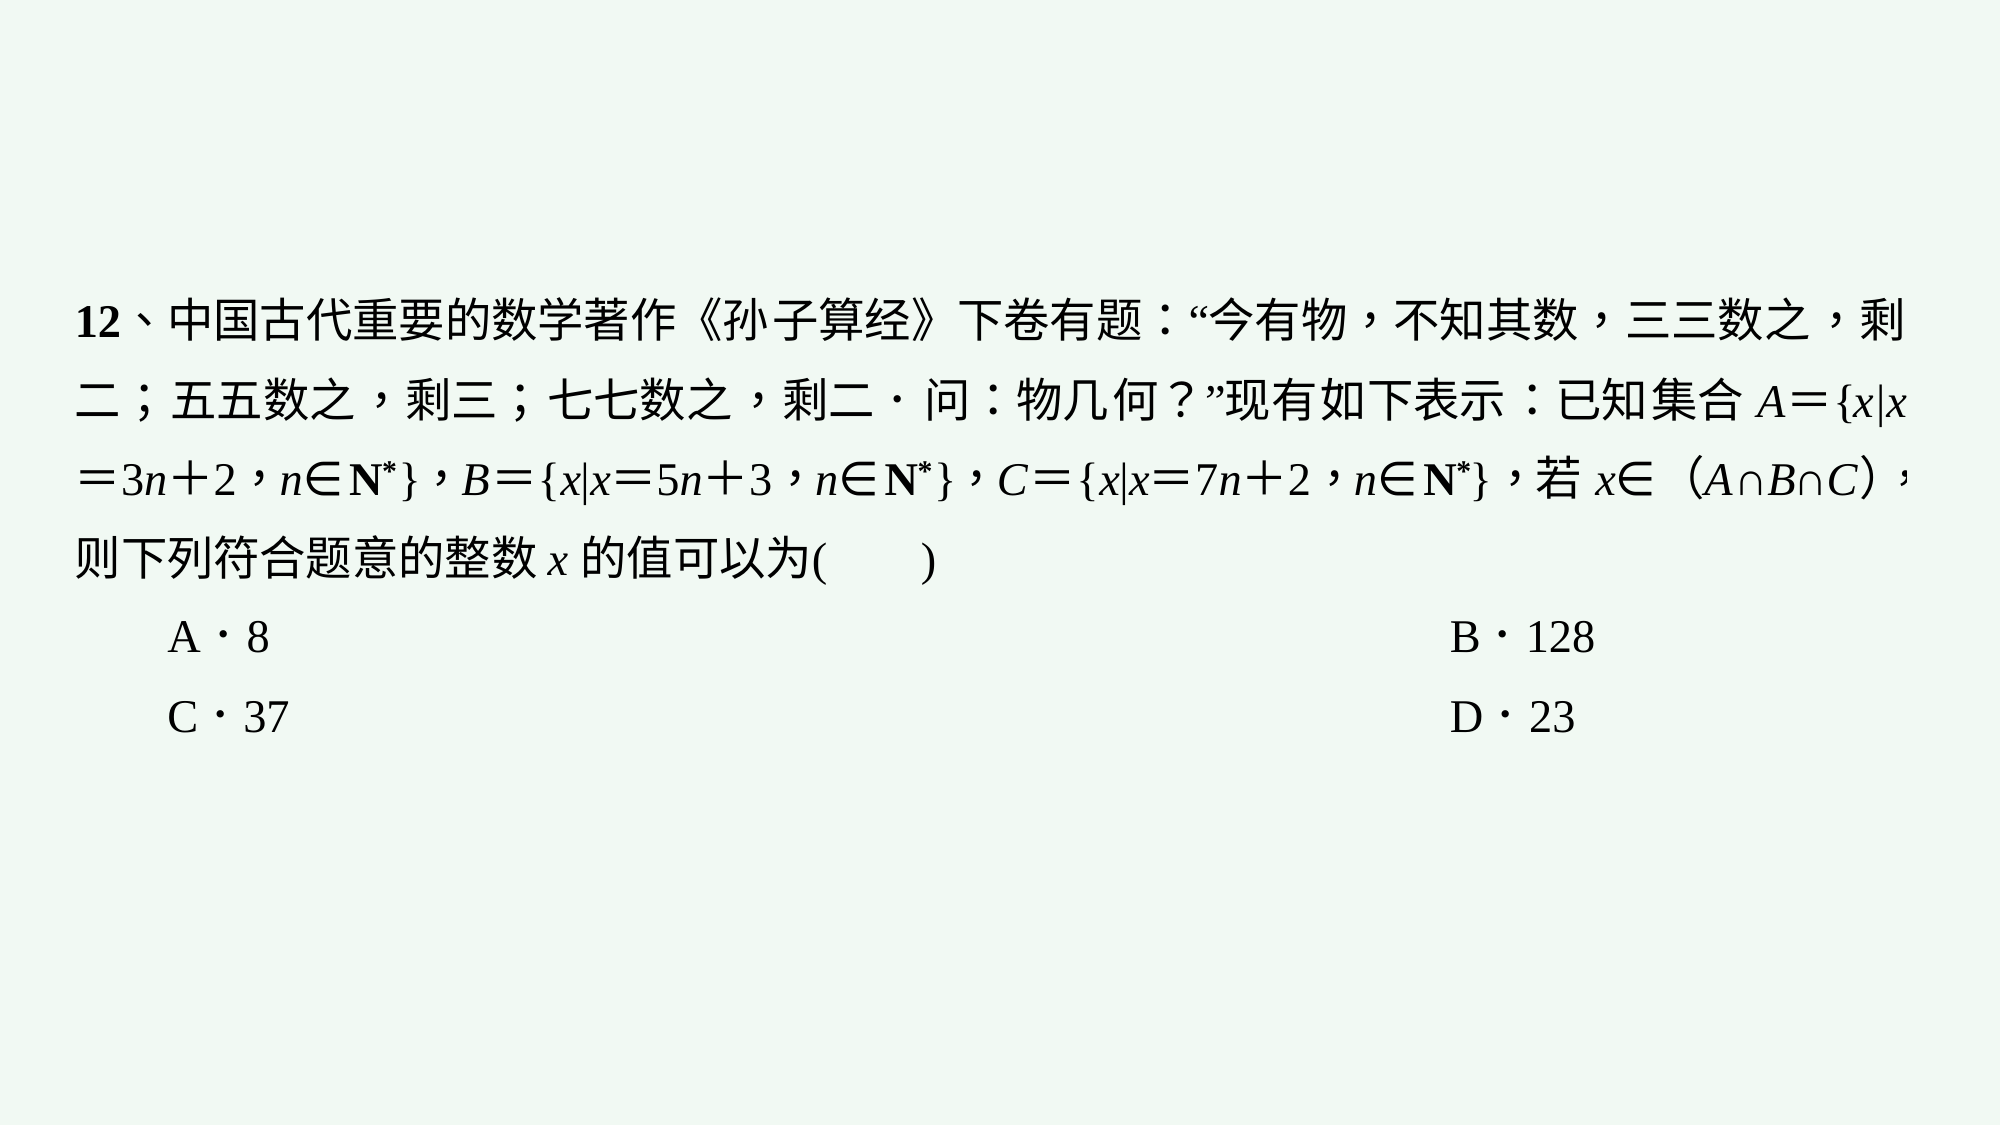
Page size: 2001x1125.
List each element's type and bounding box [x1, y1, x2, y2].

text_box [74, 290, 1907, 766]
